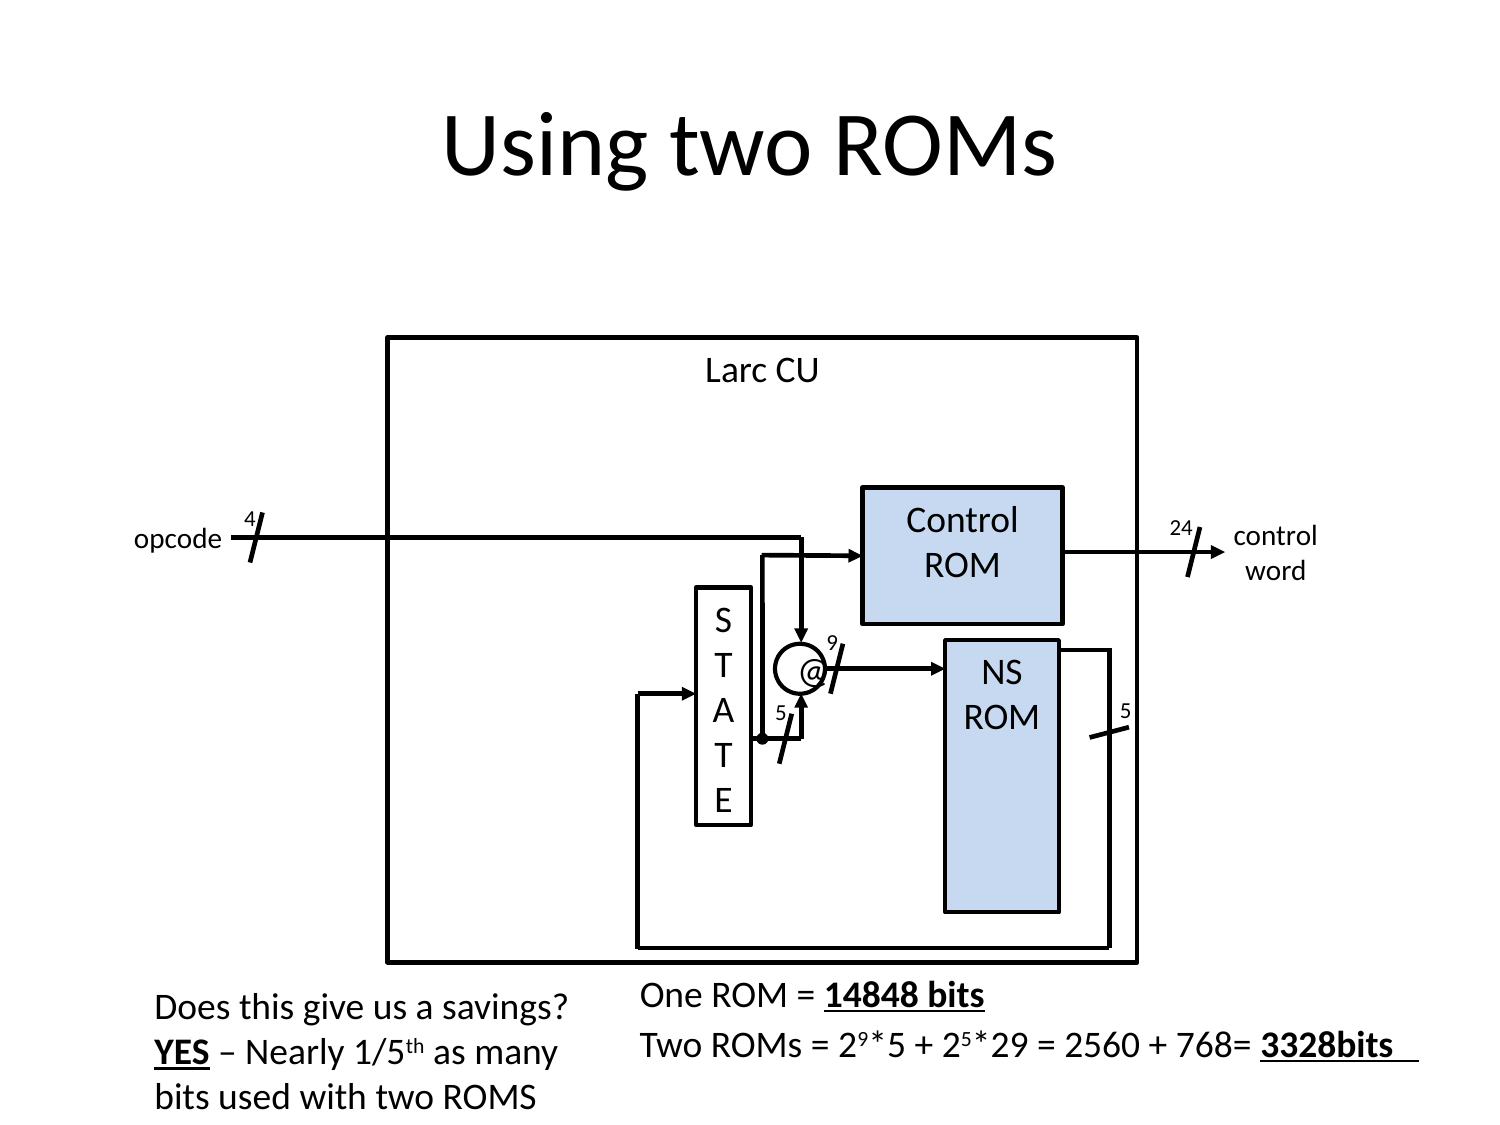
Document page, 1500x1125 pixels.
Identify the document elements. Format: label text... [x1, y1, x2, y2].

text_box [830, 643, 844, 694]
text_box One ROM = 14848 bits [624, 962, 1073, 1012]
text_box 5 [1114, 696, 1138, 724]
title Using two ROMs [75, 45, 1425, 233]
text_box 9 [820, 627, 844, 656]
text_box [249, 512, 263, 563]
text_box 5 [769, 697, 793, 726]
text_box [1187, 526, 1201, 578]
text_box Does this give us a savings? YES – Nearly 1/5th as many bits used with two ROMS [139, 974, 588, 1125]
text_box NS ROM [943, 638, 1061, 914]
text_box @ [772, 641, 825, 696]
text_box Two ROMs = 29*5 + 25*29 = 2560 + 768= 3328bits [624, 1012, 1463, 1073]
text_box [778, 713, 792, 764]
text_box Larc CU [385, 546, 1139, 965]
text_box 24 [1162, 512, 1200, 540]
text_box Larc CU [385, 335, 1139, 554]
text_box S T A T E [694, 585, 753, 827]
text_box Control ROM [860, 485, 1065, 626]
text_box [1113, 726, 1130, 738]
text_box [1089, 726, 1104, 738]
text_box 4 [231, 503, 269, 532]
text_box opcode [121, 519, 235, 555]
text_box control word [1219, 516, 1332, 587]
